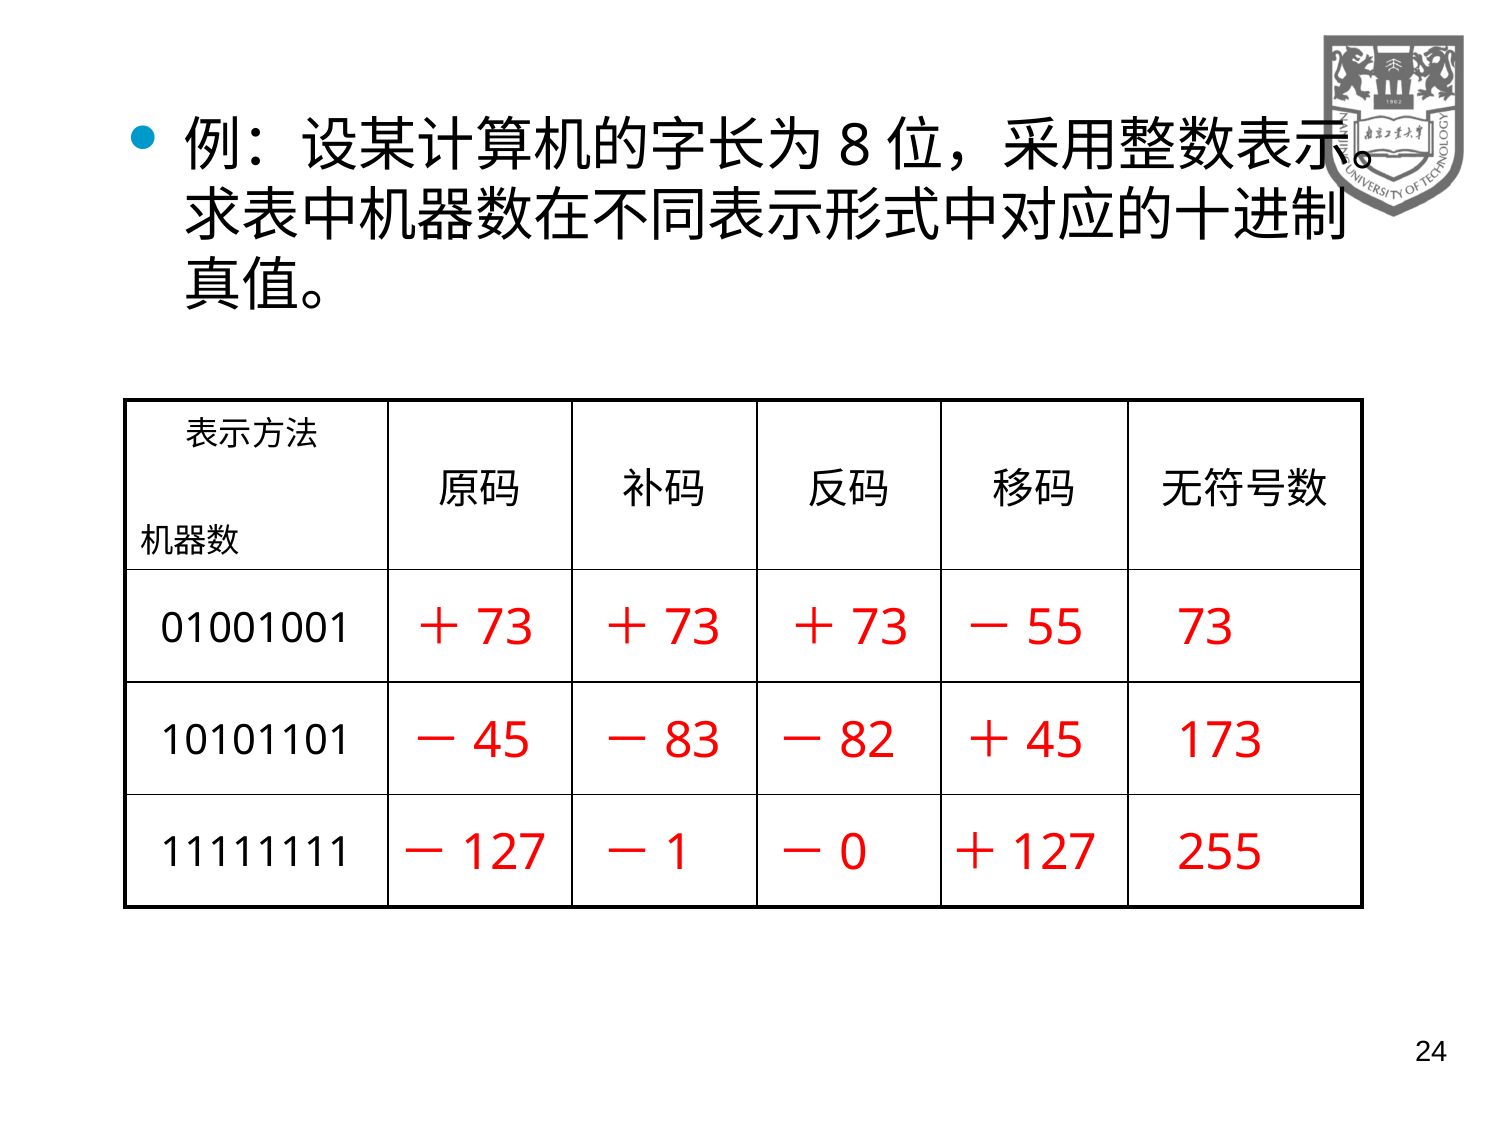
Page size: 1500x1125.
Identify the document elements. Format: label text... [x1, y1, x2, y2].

table_cell [942, 683, 1127, 794]
table_header 移码 [942, 402, 1127, 569]
table_cell 11111111 [127, 795, 387, 905]
text_box 255 [1162, 812, 1325, 888]
table_cell [942, 795, 1127, 905]
table_cell 10101101 [127, 683, 387, 794]
table_cell [758, 795, 940, 905]
table_cell [389, 795, 571, 905]
table_header 原码 [389, 402, 571, 569]
table_cell [1129, 795, 1360, 905]
text_box －82 [762, 699, 925, 775]
table_header 反码 [758, 402, 940, 569]
table_header 补码 [573, 402, 756, 569]
text_box －55 [949, 587, 1113, 663]
text_box ＋73 [774, 587, 938, 663]
text_box ＋127 [949, 812, 1113, 888]
list 例：设某计算机的字长为8位，采用整数表示。求表中机器数在不同表示形式中对应的十进制真值。 [112, 99, 1388, 976]
text_box 73 [1162, 587, 1325, 663]
table_cell [389, 683, 571, 794]
table_cell [573, 683, 756, 794]
table_header 表示方法 机器数 [127, 402, 387, 569]
text_box ＋73 [399, 587, 563, 663]
table_cell [1129, 683, 1360, 794]
table_cell [573, 795, 756, 905]
text_box －1 [587, 812, 750, 888]
text_box －45 [396, 699, 560, 775]
text_box ＋73 [587, 587, 750, 663]
table_cell [1129, 570, 1360, 681]
table_cell [758, 570, 940, 681]
table_header 无符号数 [1129, 402, 1360, 569]
text_box －127 [399, 812, 563, 888]
text_box 173 [1162, 699, 1325, 775]
slide_number 24 [1149, 1025, 1463, 1100]
table_cell [573, 570, 756, 681]
table_cell [389, 570, 571, 681]
text_box －0 [762, 812, 925, 888]
text_box －83 [587, 699, 750, 775]
table_cell [758, 683, 940, 794]
text_box ＋45 [949, 699, 1113, 775]
table_cell [942, 570, 1127, 681]
table_cell 01001001 [127, 570, 387, 681]
